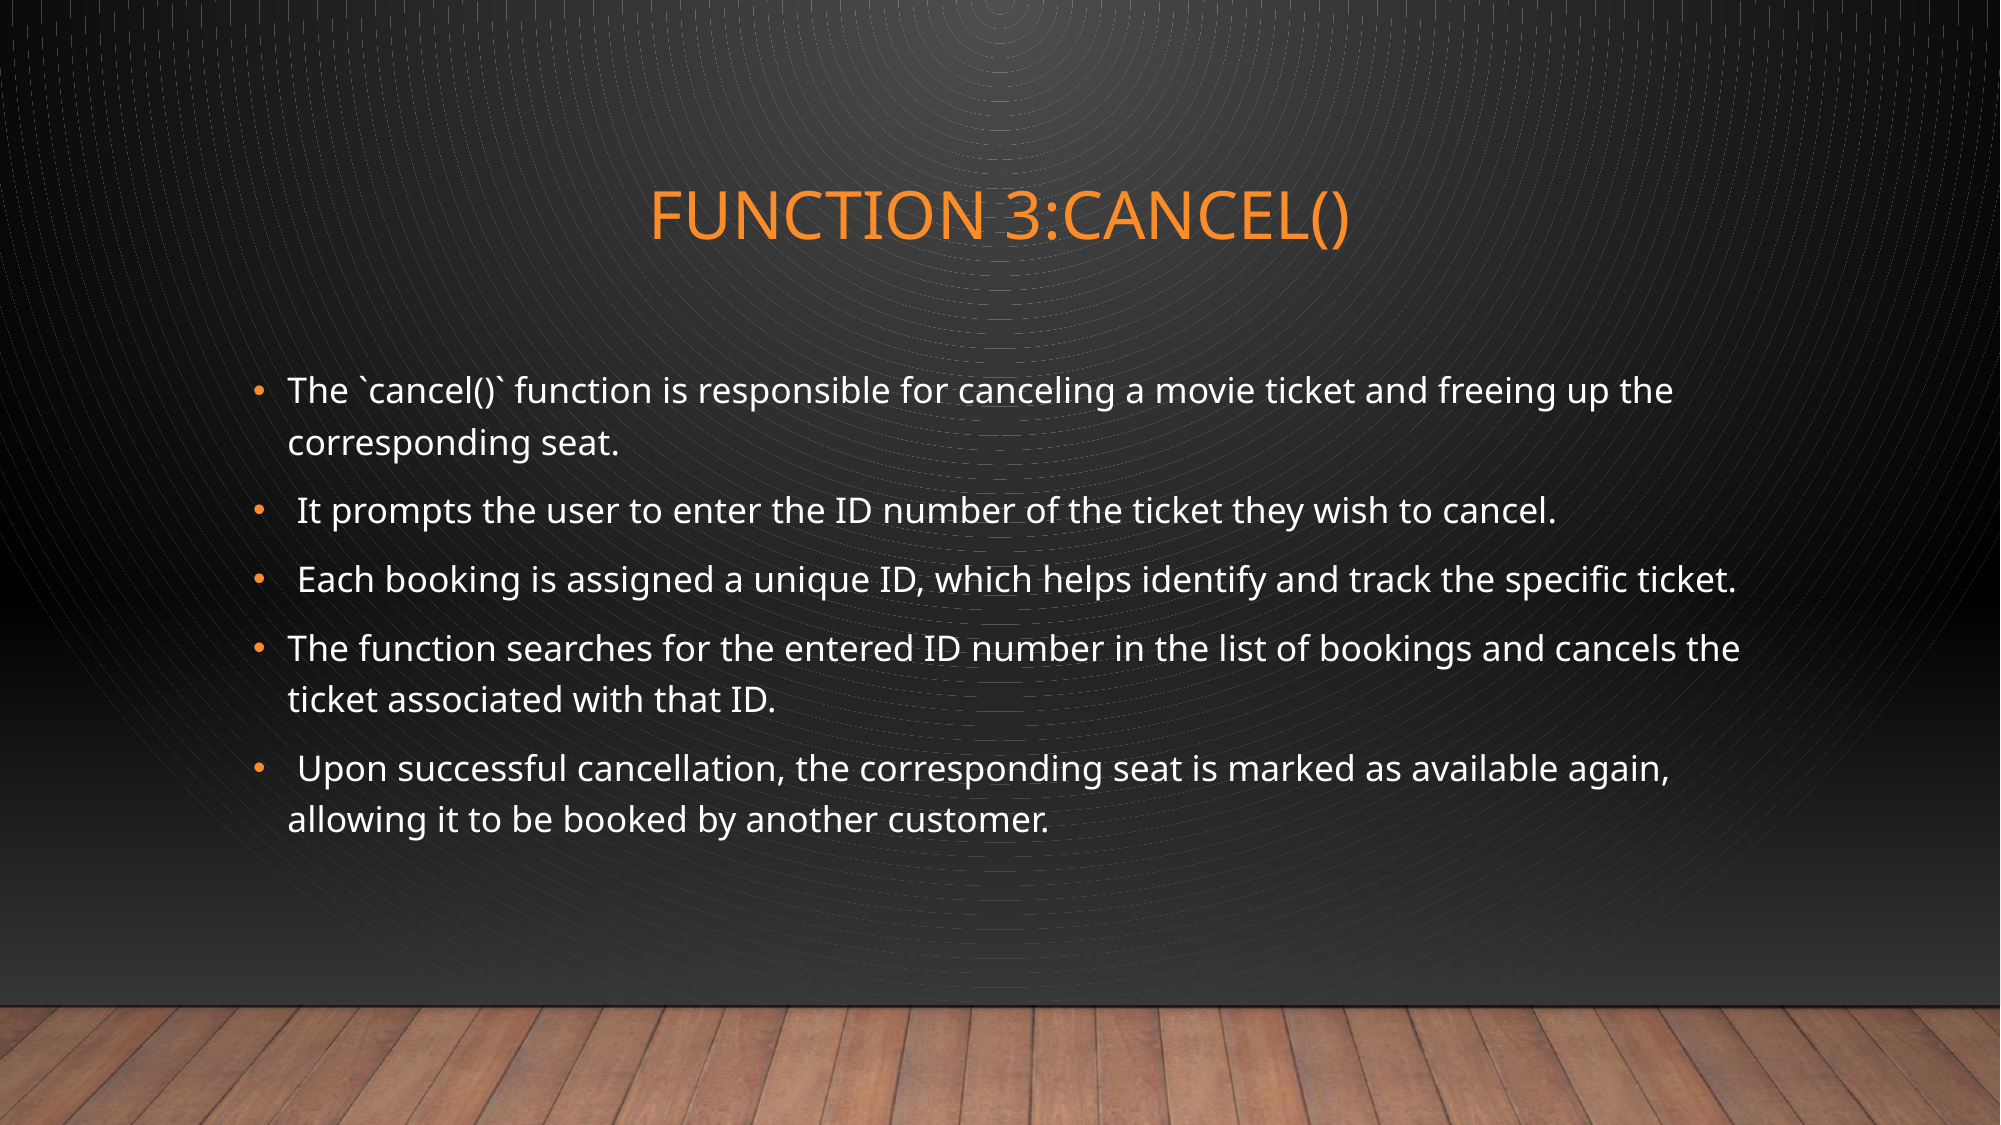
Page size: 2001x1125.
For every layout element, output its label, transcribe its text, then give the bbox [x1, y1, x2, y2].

title Function 3:Cancel() [238, 131, 1763, 292]
picture [0, 1005, 2000, 1125]
list The `cancel()` function is responsible for canceling a movie ticket and freeing up the corresponding seat. It prompts the user to enter the ID number of the ticket they wish to cancel. Each booking is assigned a unique ID, which helps identify and track the specific ticket. The function searches for the entered ID number in the list of bookings and cancels the ticket associated with that ID. Upon successful cancellation, the corresponding seat is marked as available again, allowing it to be booked by another customer. [238, 292, 1763, 897]
